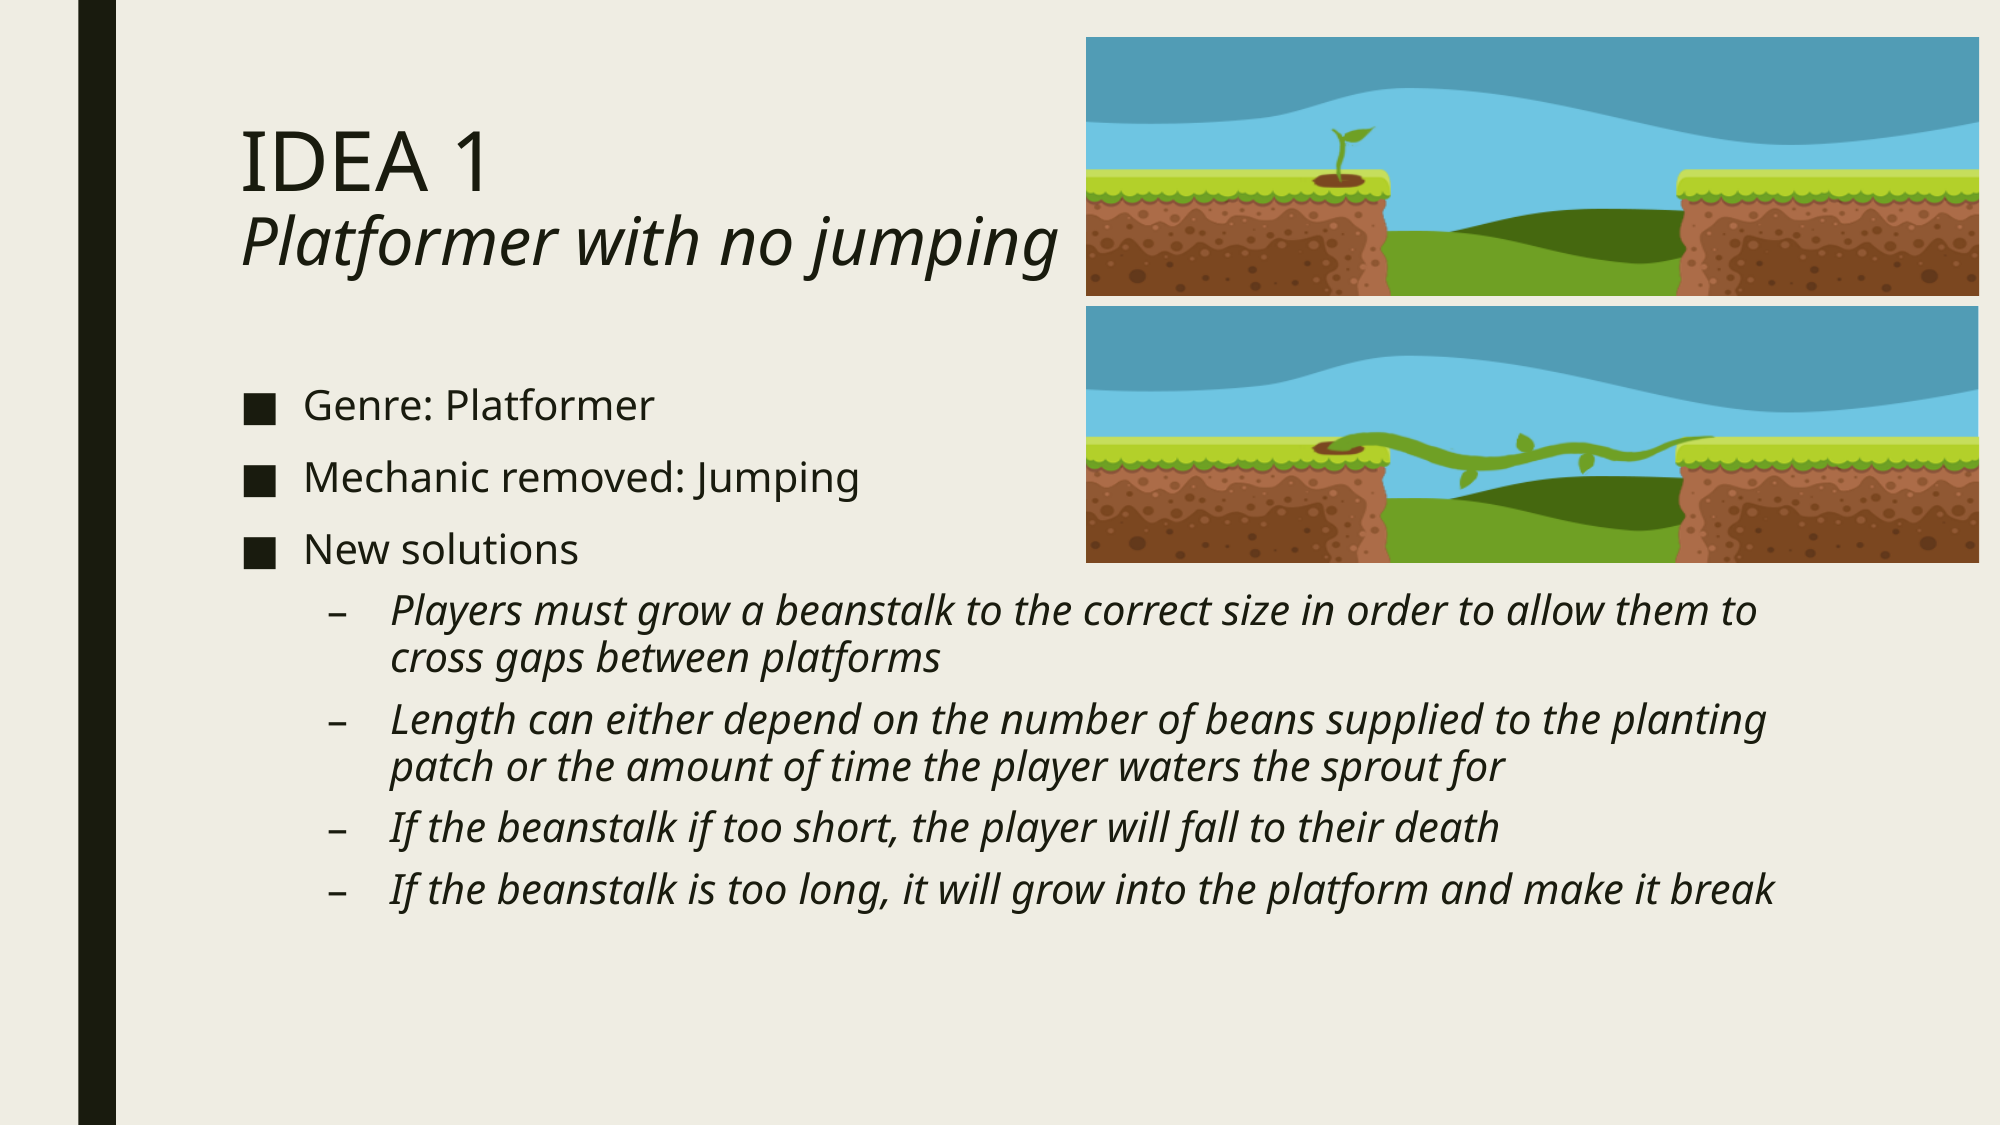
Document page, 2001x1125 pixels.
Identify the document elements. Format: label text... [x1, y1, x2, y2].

title IDEA 1 Platformer with no jumping [225, 112, 1086, 357]
list Genre: Platformer Mechanic removed: Jumping New solutions Players must grow a beanstalk to the correct size in order to allow them to cross gaps between platforms Length can either depend on the number of beans supplied to the planting patch or the amount of time the player waters the sprout for If the beanstalk if too short, the player will fall to their death If the beanstalk is too long, it will grow into the platform and make it break [225, 375, 1800, 963]
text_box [1086, 37, 1980, 563]
